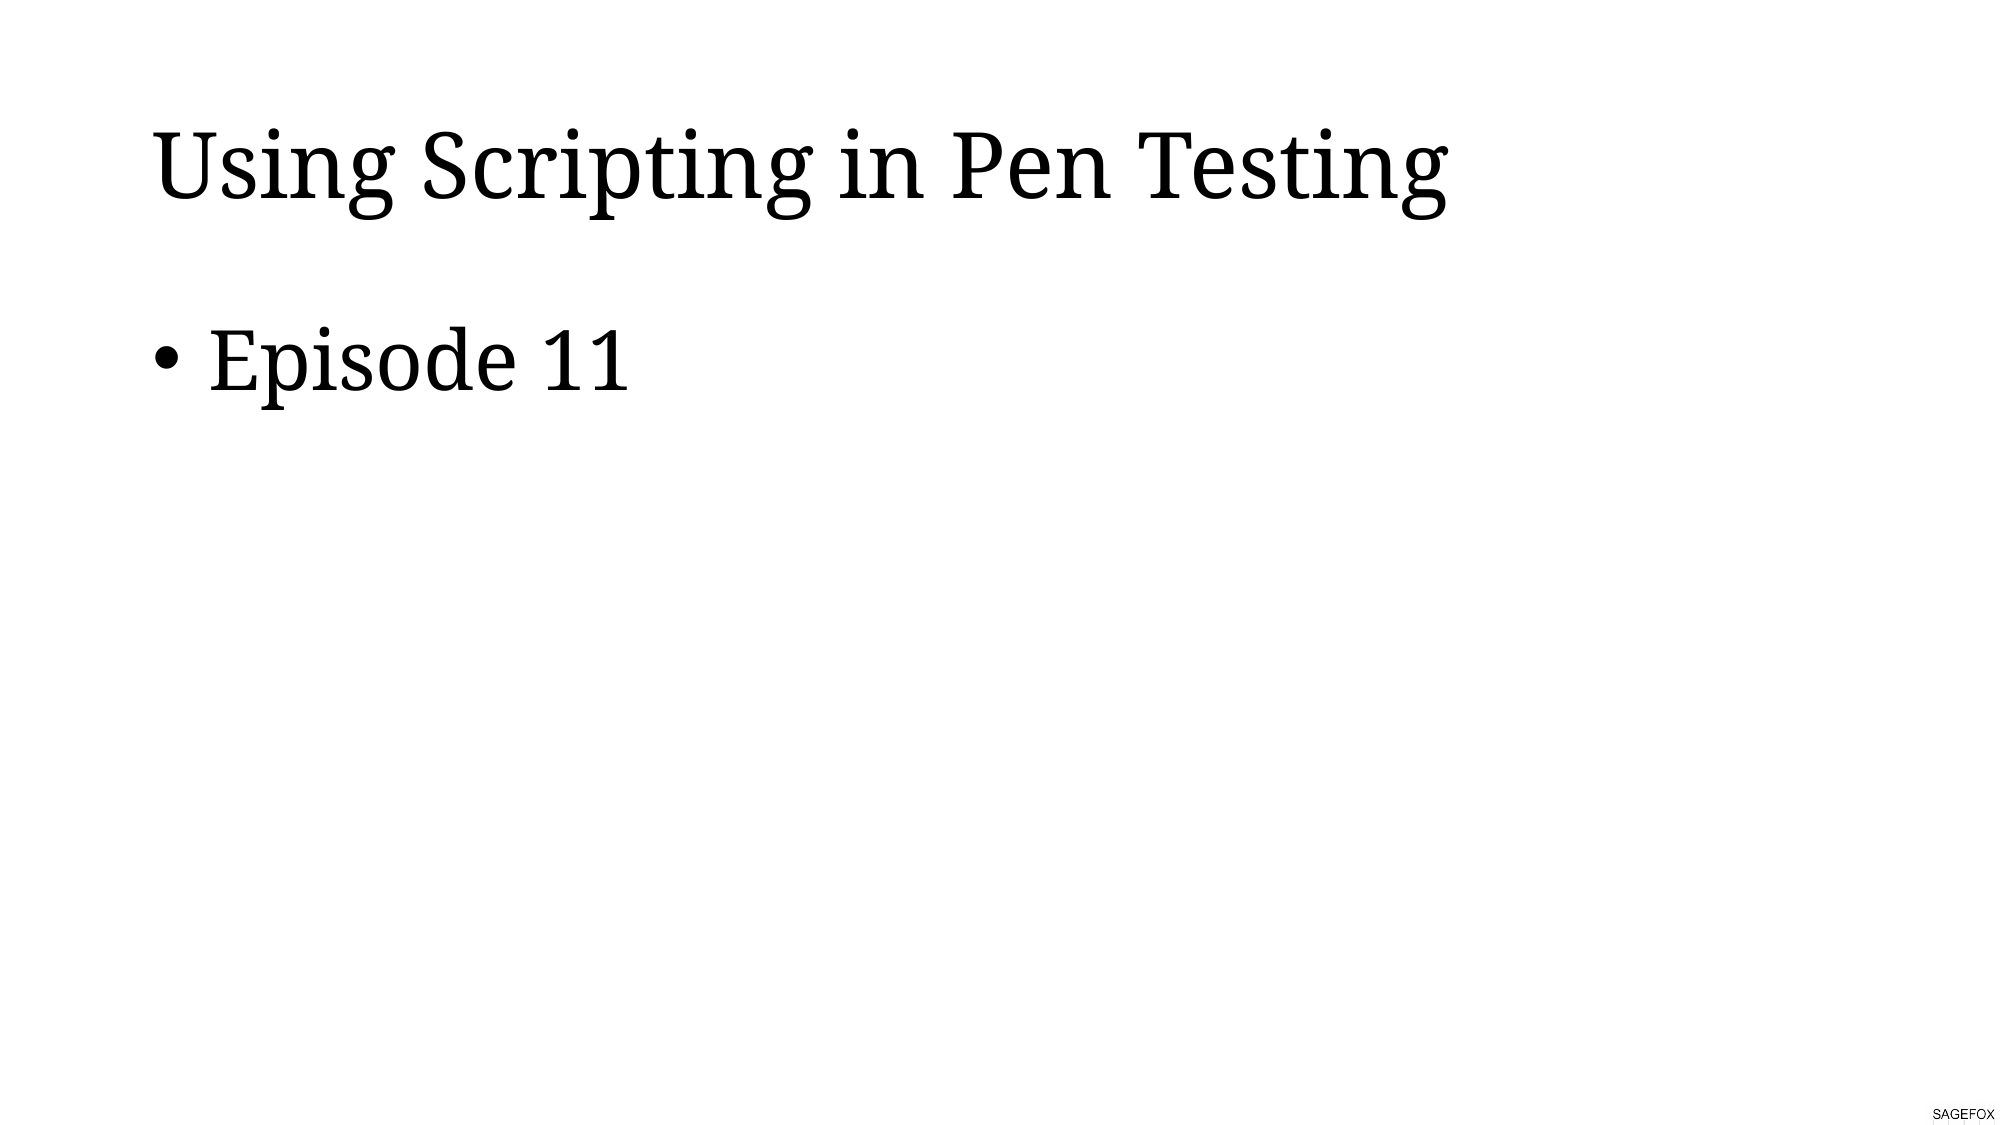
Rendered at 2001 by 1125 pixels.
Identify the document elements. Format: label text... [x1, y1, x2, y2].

list Episode 11 [137, 299, 1863, 1014]
title Using Scripting in Pen Testing [137, 59, 1863, 278]
picture [1929, 1108, 1997, 1125]
